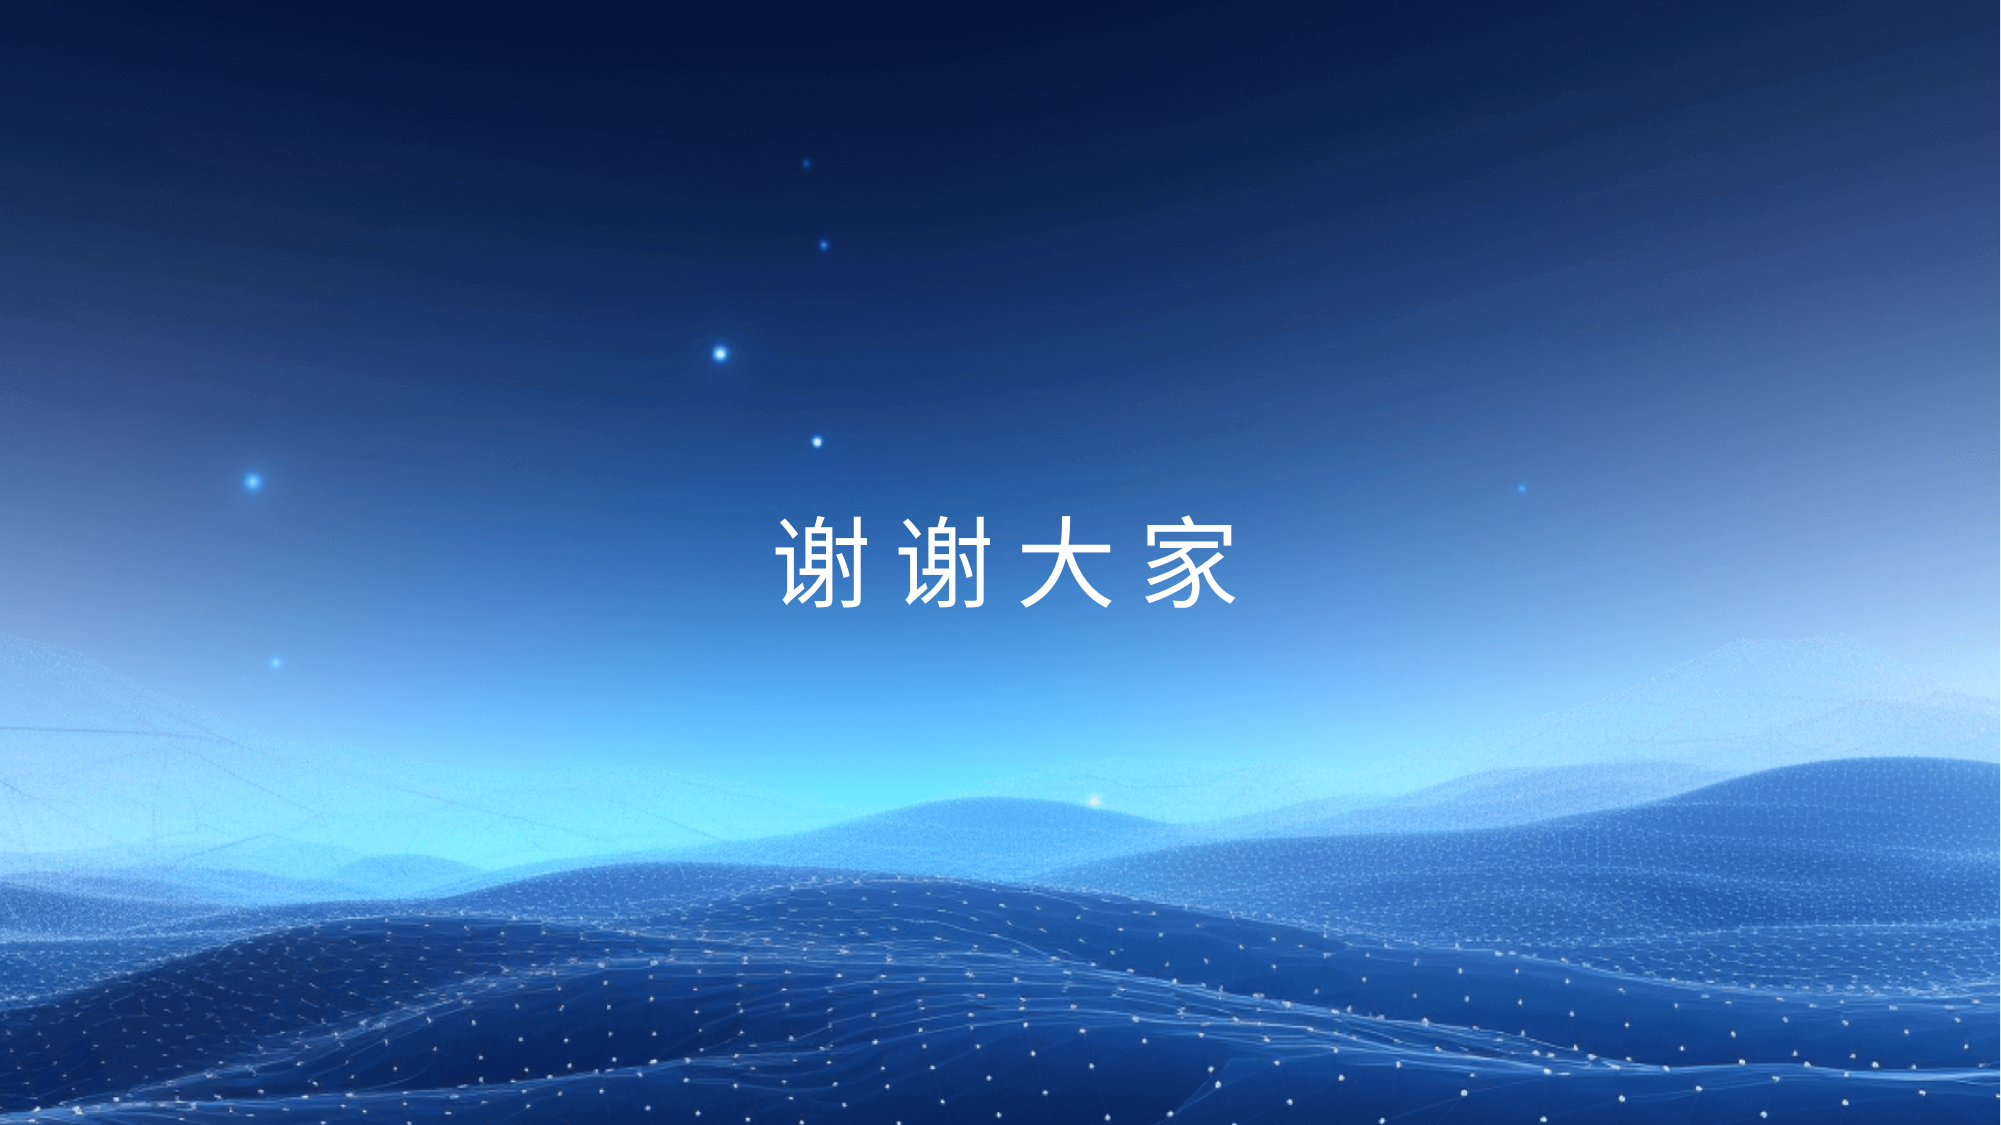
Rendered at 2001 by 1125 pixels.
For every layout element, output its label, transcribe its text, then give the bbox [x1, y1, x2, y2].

text_box 谢 谢 大 家 [98, 431, 1913, 629]
picture [0, 0, 2001, 1125]
